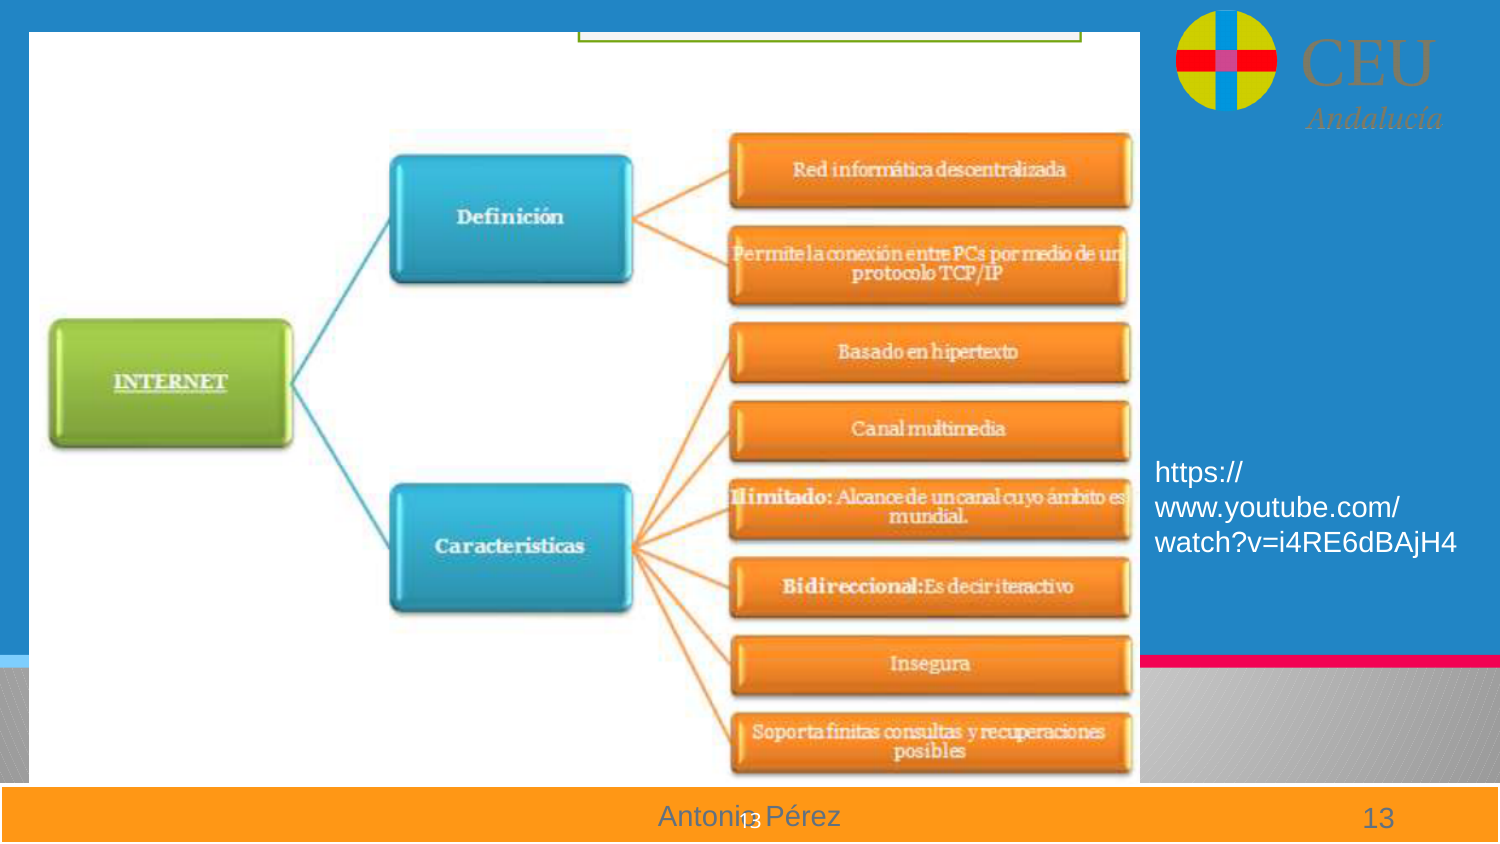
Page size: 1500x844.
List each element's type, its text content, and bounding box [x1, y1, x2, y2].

picture [29, 31, 1140, 784]
picture [1163, 0, 1460, 145]
slide_number 13 [705, 792, 795, 844]
text_box https://www.youtube.com/watch?v=i4RE6dBAjH4 [1145, 445, 1500, 566]
